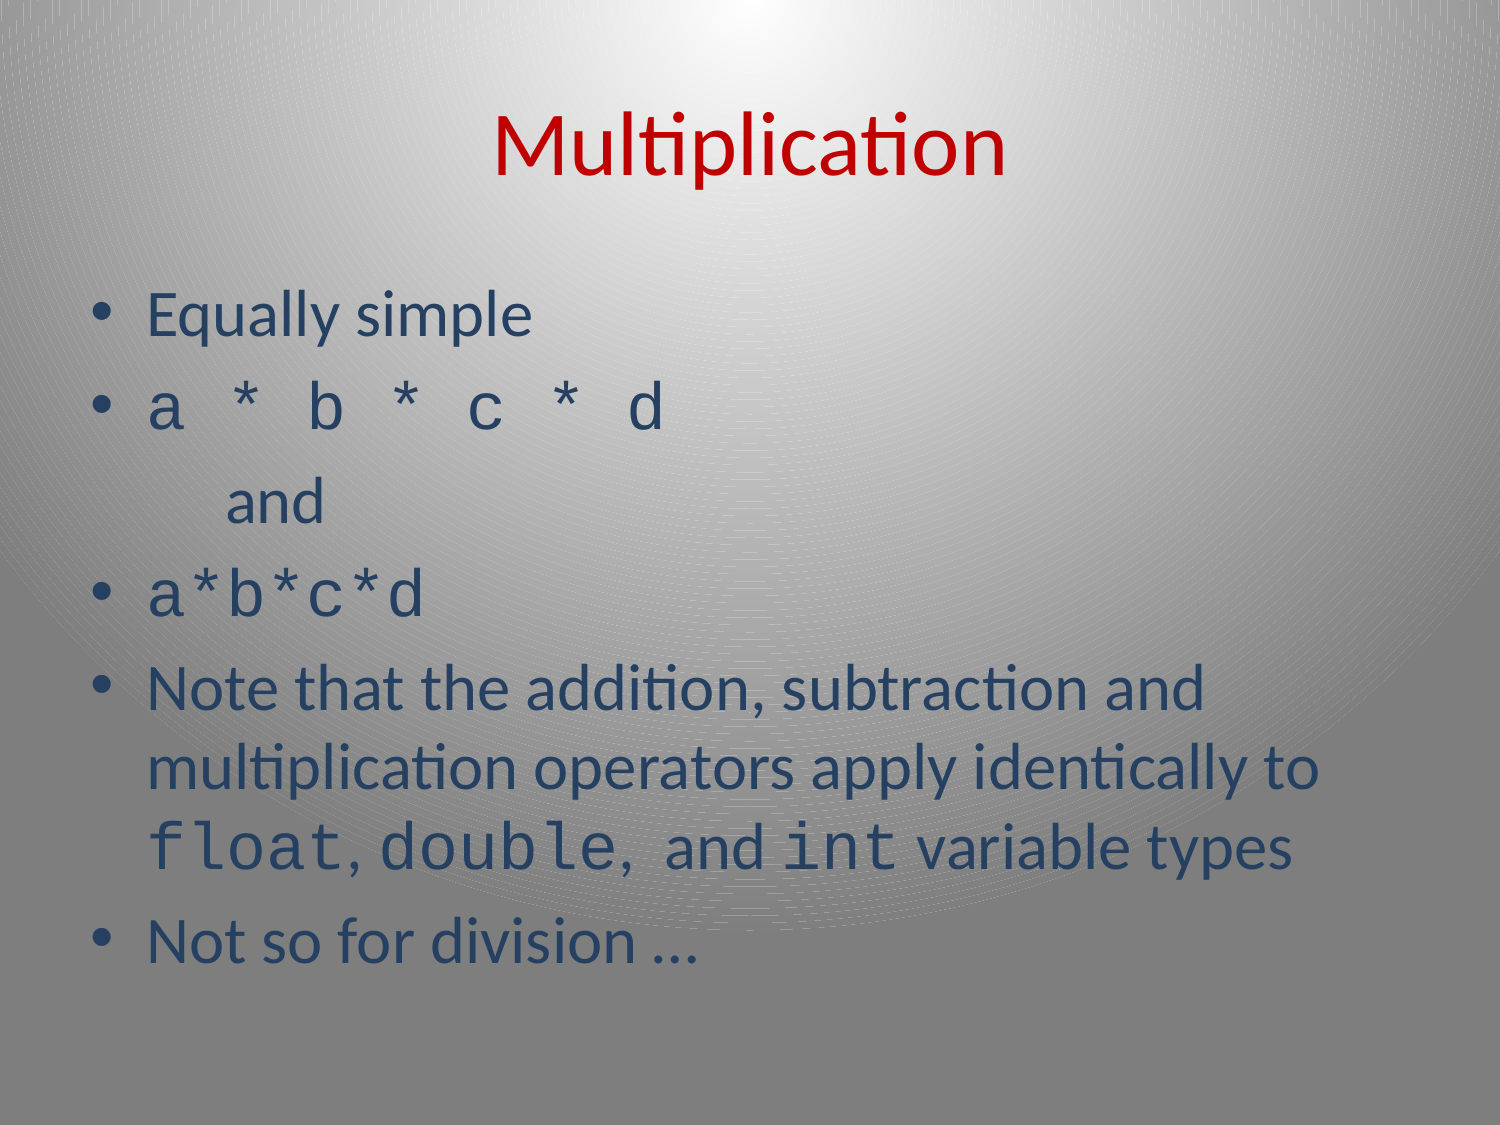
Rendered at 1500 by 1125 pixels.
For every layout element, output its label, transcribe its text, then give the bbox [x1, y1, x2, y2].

title Multiplication [75, 45, 1425, 233]
list Equally simple a * b * c * d and a*b*c*d Note that the addition, subtraction and multiplication operators apply identically to float, double, and int variable types Not so for division … [75, 262, 1425, 1005]
